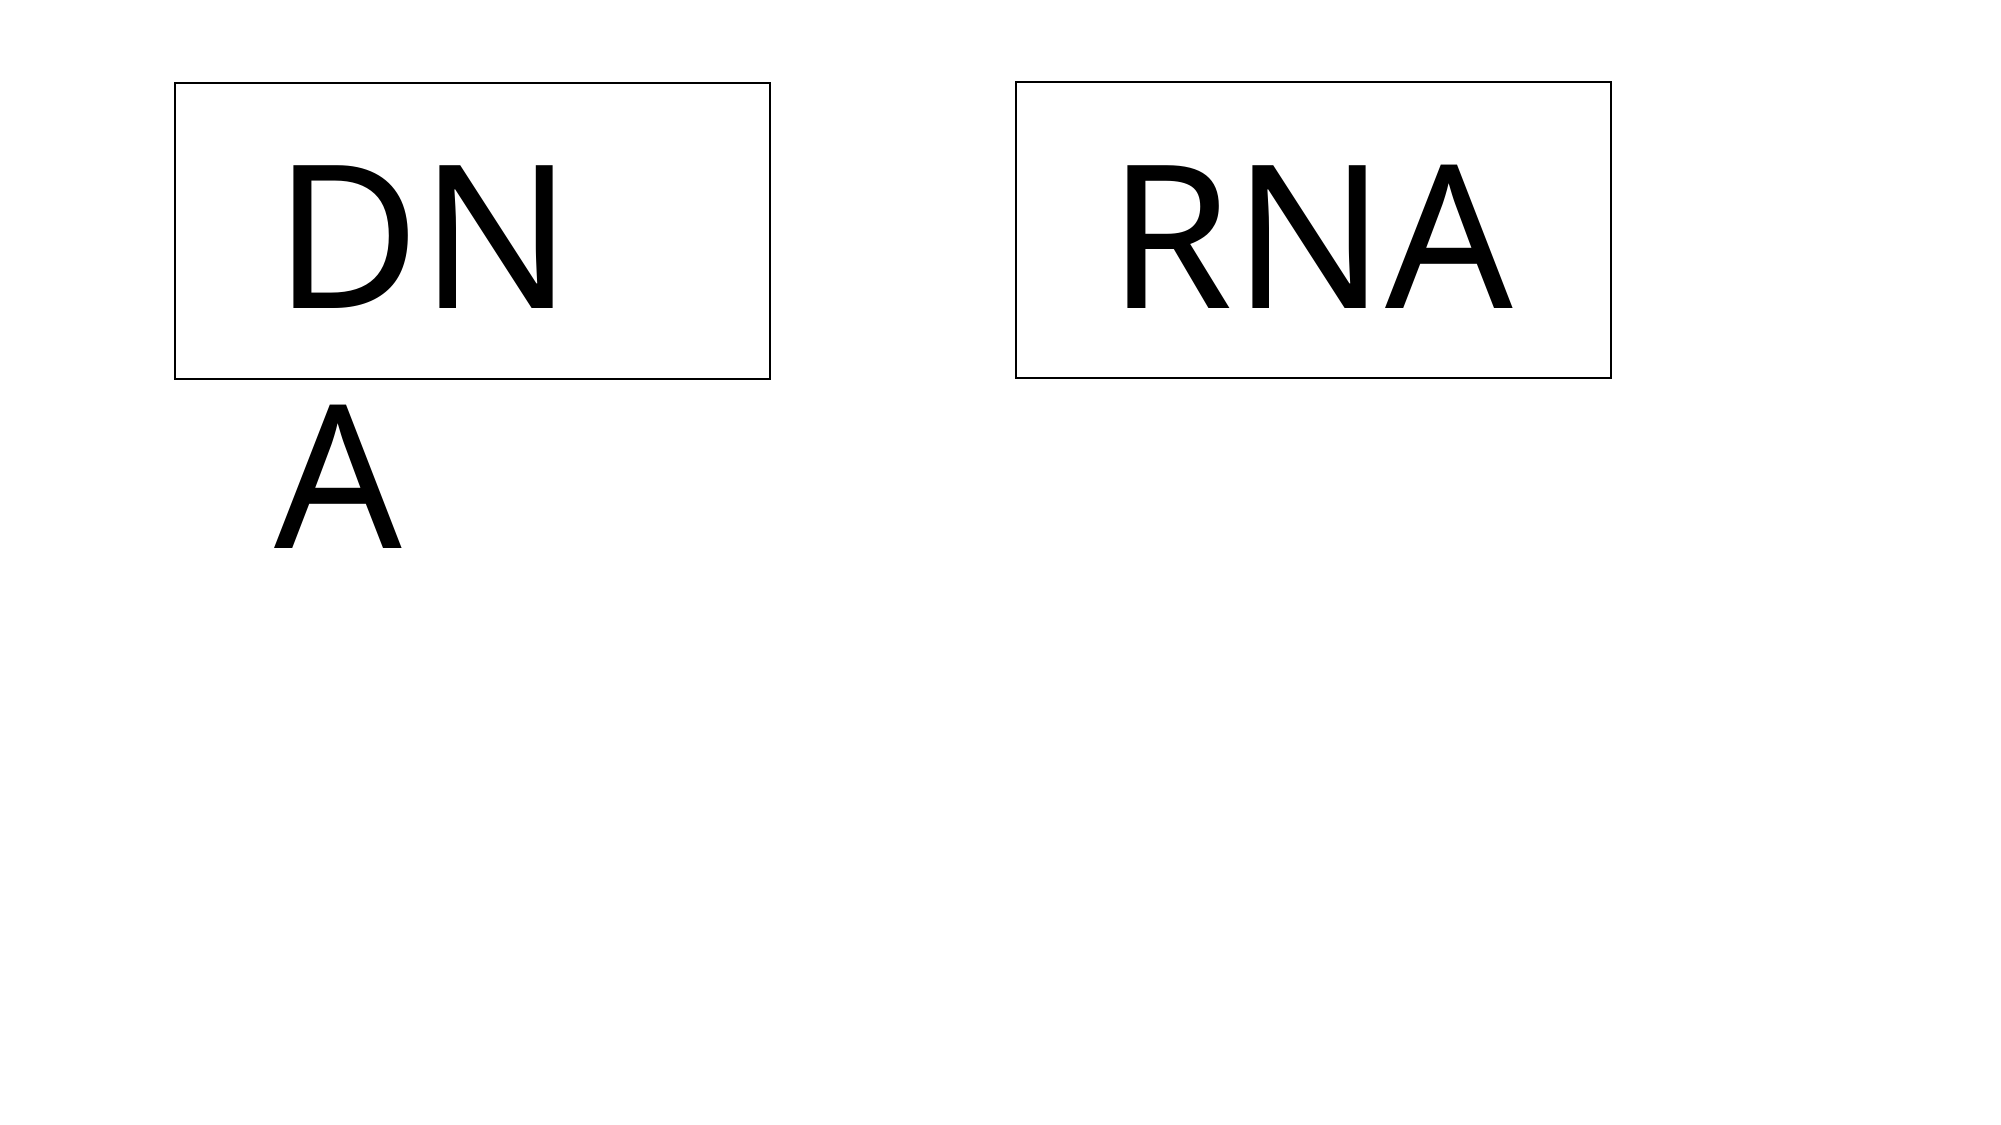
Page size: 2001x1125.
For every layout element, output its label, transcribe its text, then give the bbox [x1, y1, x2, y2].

text_box DNA [260, 380, 685, 596]
text_box [1015, 81, 1612, 379]
text_box [174, 82, 771, 380]
